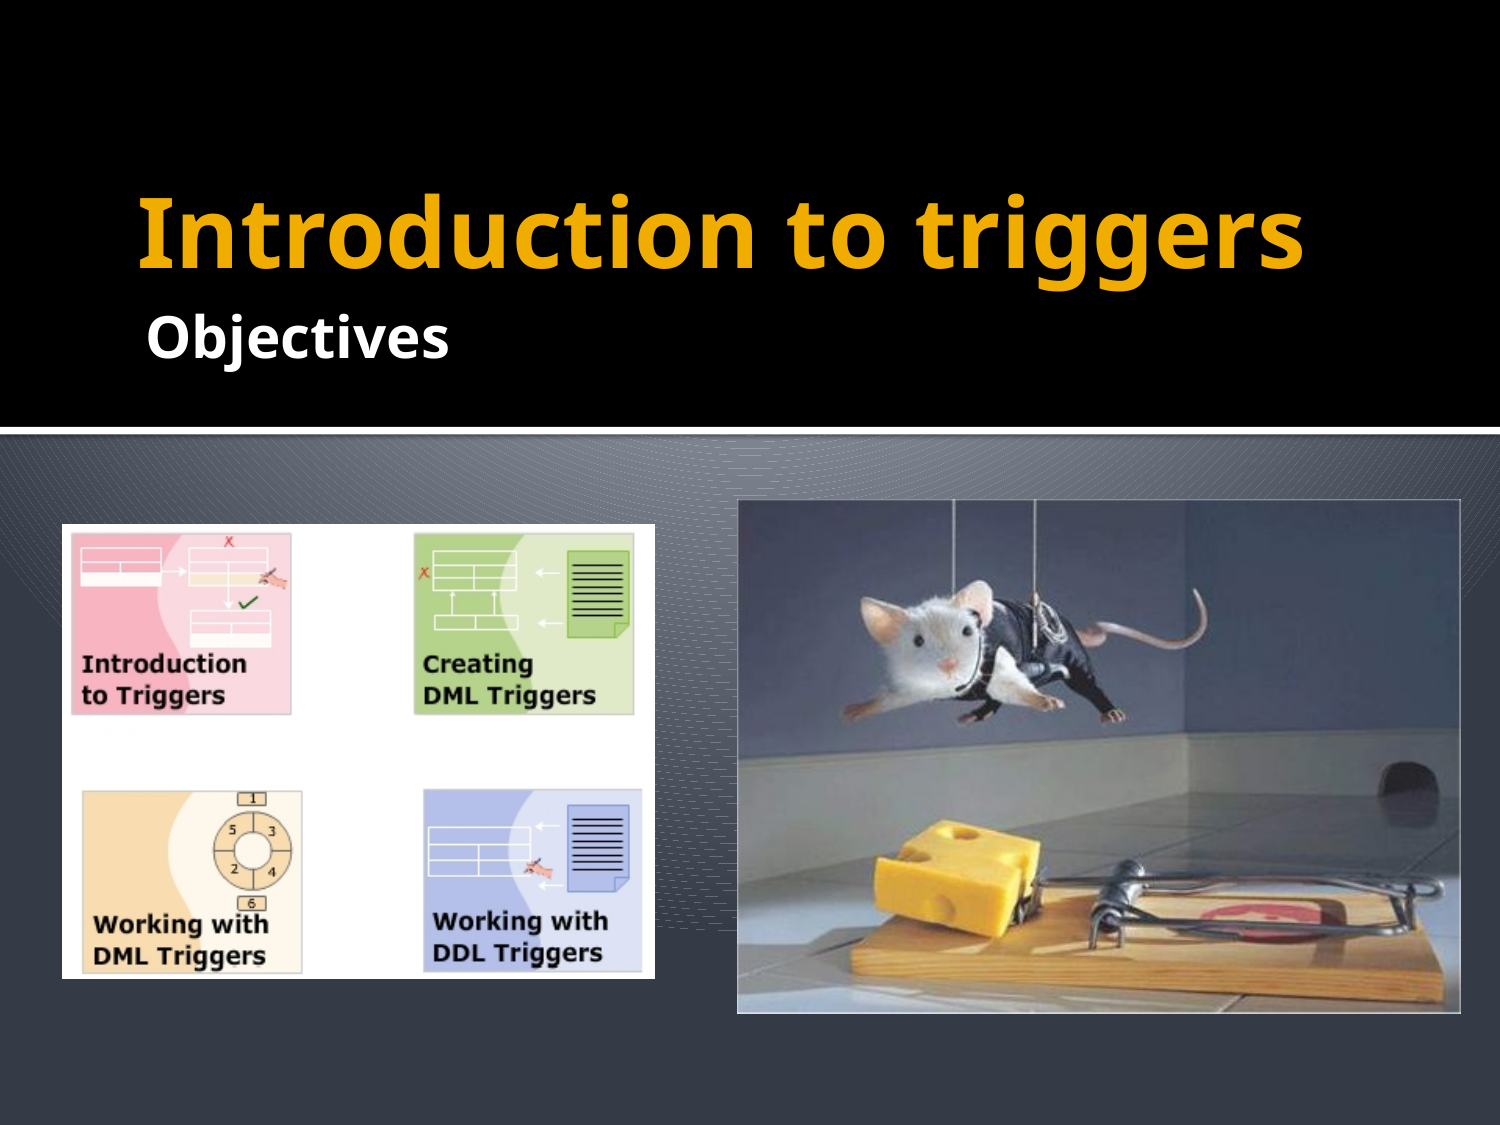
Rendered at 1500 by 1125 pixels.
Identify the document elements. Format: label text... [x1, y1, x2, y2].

title Introduction to triggers [123, 19, 1438, 288]
list Objectives [121, 299, 1438, 413]
picture [62, 524, 655, 979]
picture [737, 499, 1461, 1015]
